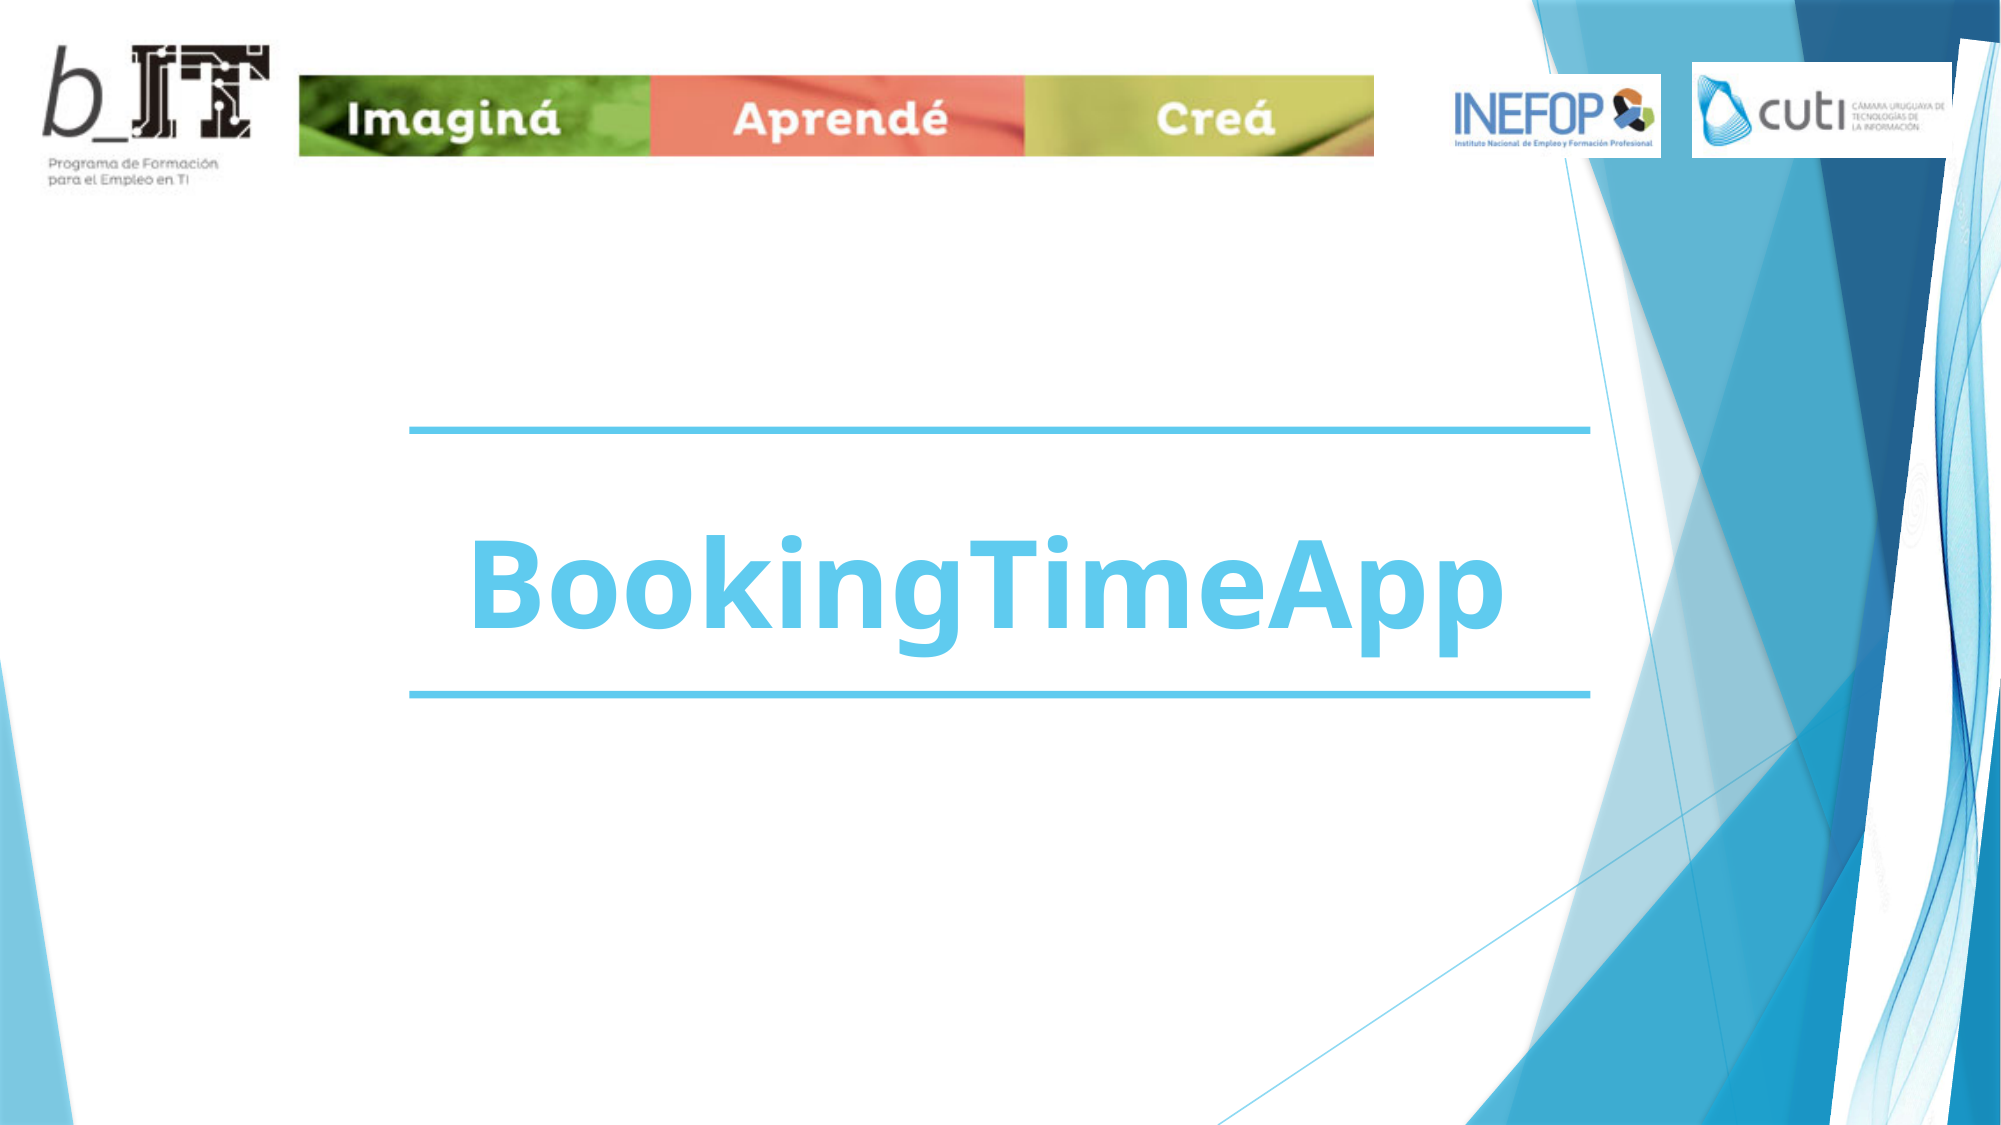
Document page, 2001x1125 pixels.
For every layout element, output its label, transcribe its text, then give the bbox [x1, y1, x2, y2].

text_box [409, 690, 1591, 699]
text_box [409, 426, 1591, 434]
title BookingTimeApp [449, 464, 1551, 661]
picture [1399, 38, 2001, 1125]
picture [26, 12, 1375, 209]
picture [1448, 74, 1661, 159]
